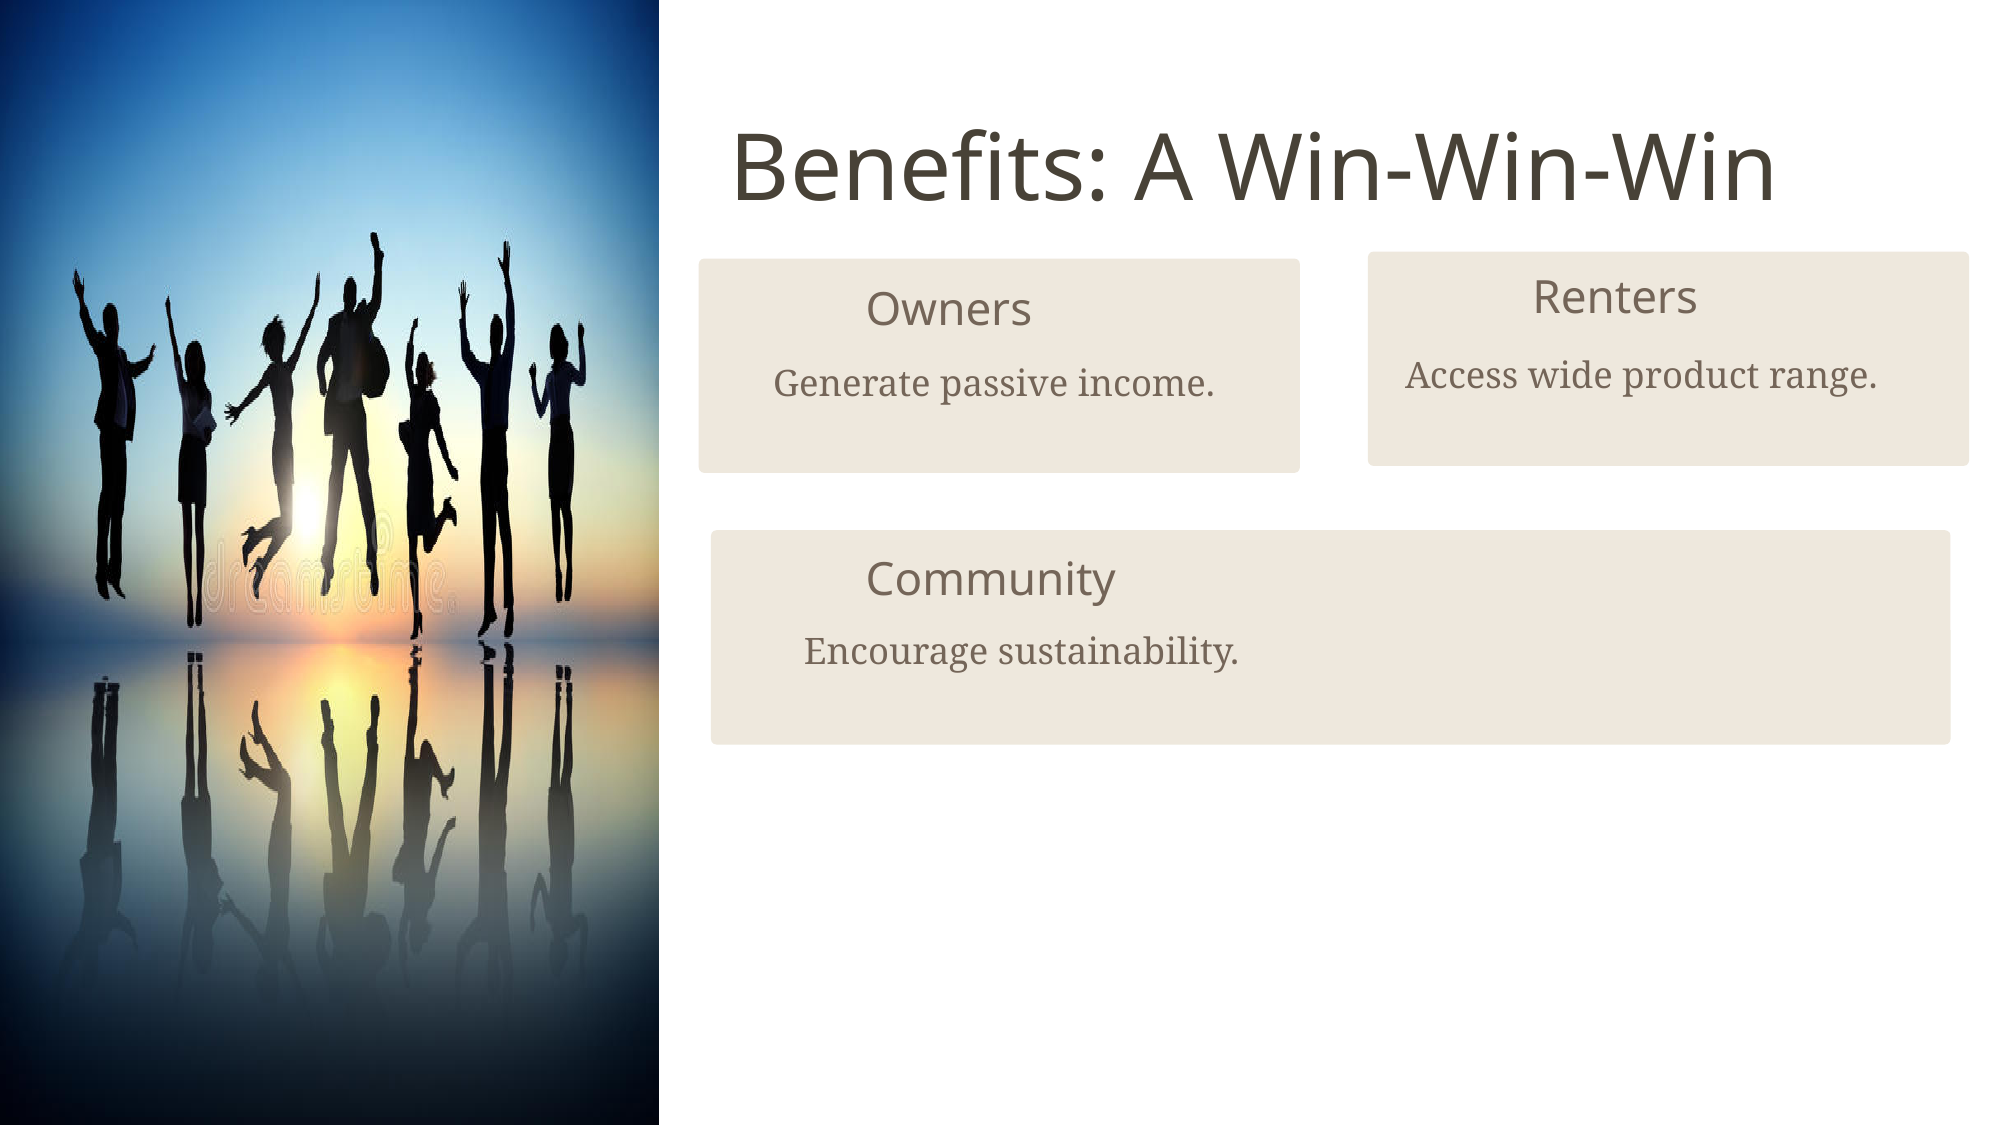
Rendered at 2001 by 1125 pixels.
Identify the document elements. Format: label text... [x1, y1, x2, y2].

text_box Generate passive income. [773, 344, 1300, 404]
text_box [1367, 251, 1970, 466]
picture [0, 0, 660, 1125]
text_box Owners [865, 277, 1331, 336]
text_box Community [865, 547, 1331, 606]
text_box Access wide product range. [1405, 335, 1932, 396]
text_box Encourage sustainability. [803, 612, 1970, 673]
text_box [710, 530, 1951, 745]
text_box Renters [1532, 265, 1998, 347]
text_box Benefits: A Win-Win-Win [729, 103, 1904, 220]
text_box [698, 258, 1300, 473]
